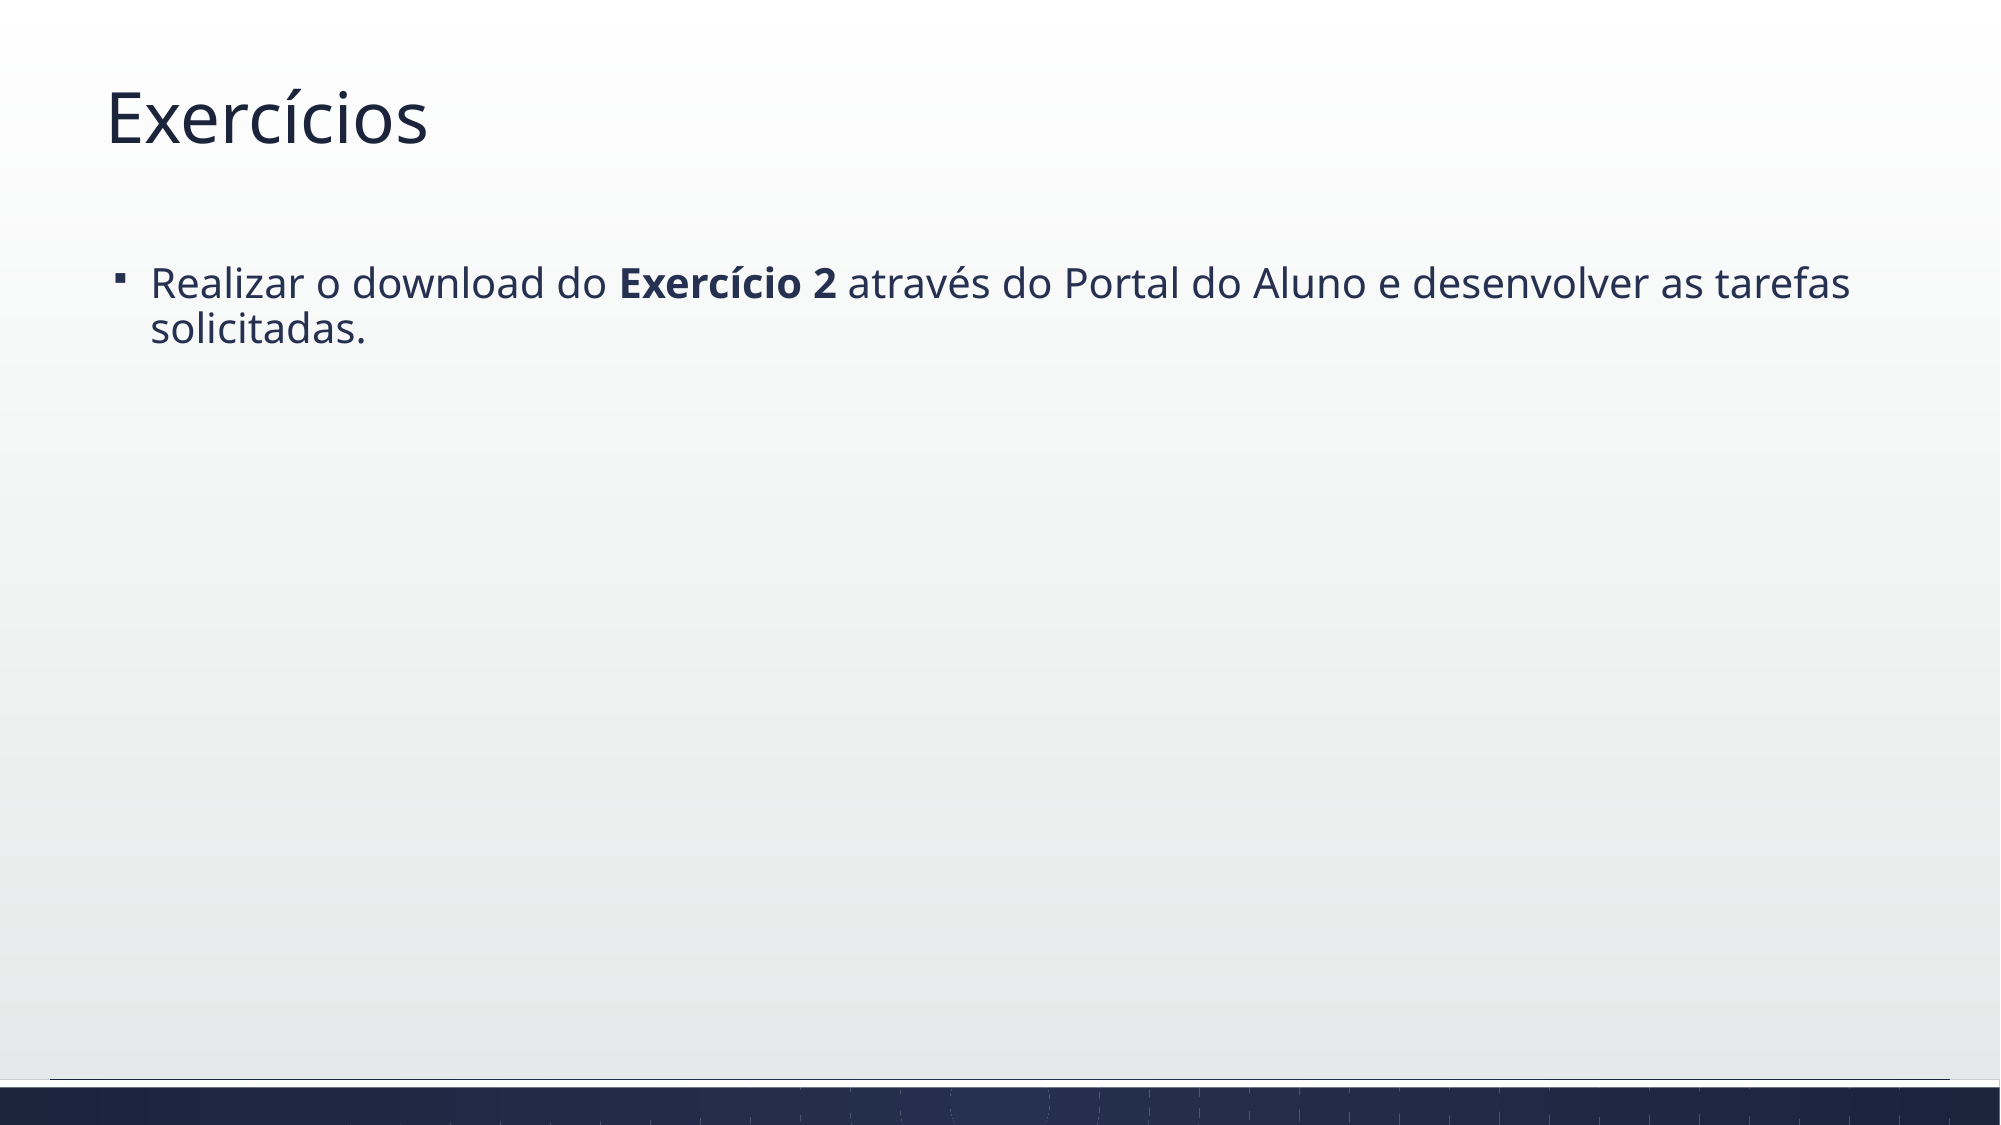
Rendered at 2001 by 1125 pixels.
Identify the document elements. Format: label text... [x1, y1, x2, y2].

title Exercícios [90, 19, 1910, 222]
list Realizar o download do Exercício 2 através do Portal do Aluno e desenvolver as tarefas solicitadas. [90, 255, 1910, 1059]
